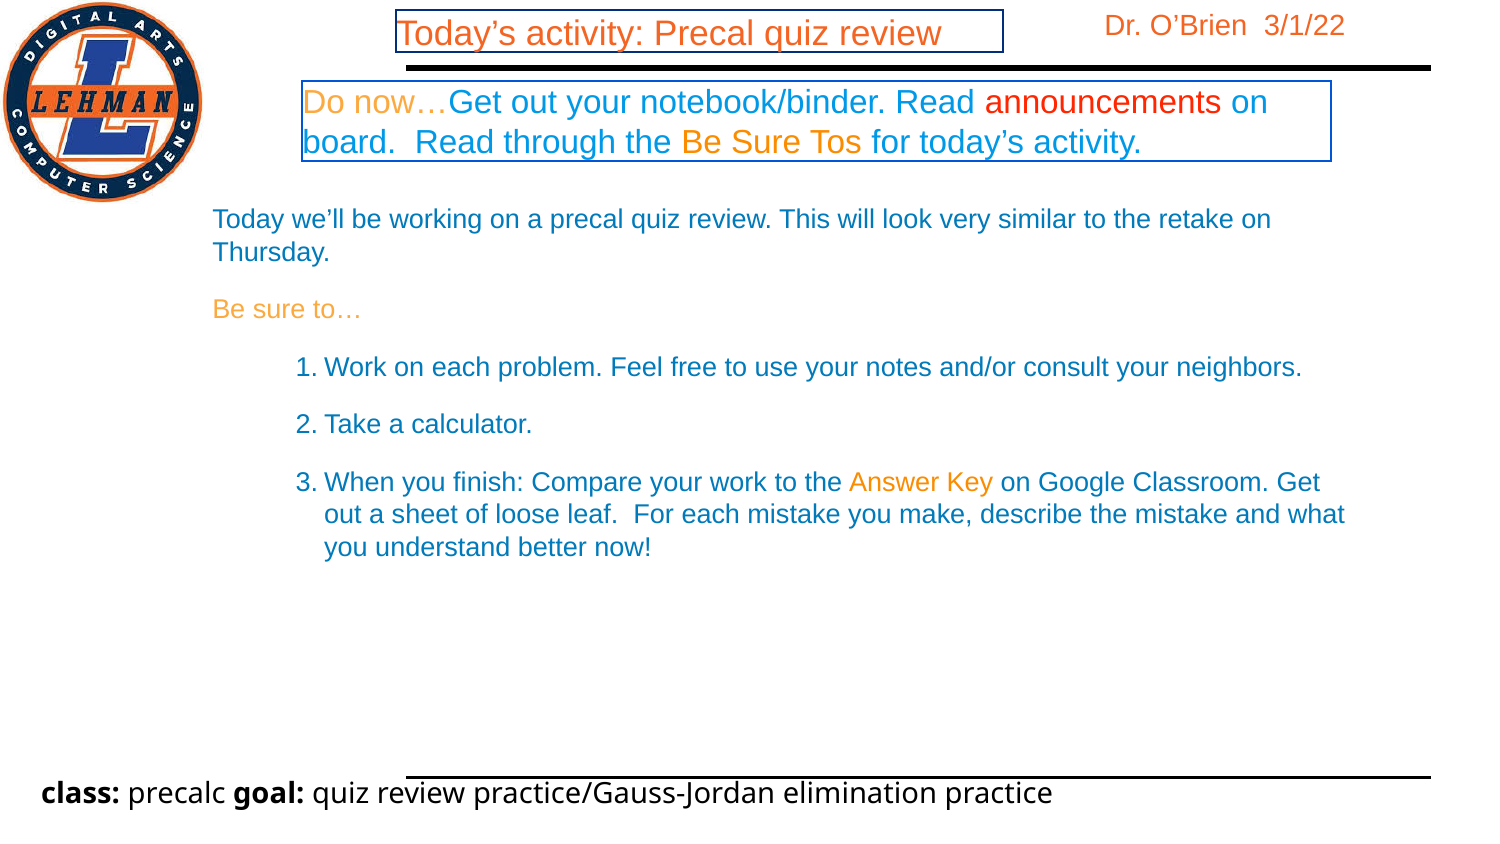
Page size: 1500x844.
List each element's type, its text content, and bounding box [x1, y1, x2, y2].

text_box Today we’ll be working on a precal quiz review. This will look very similar to the retake on Thursday. Be sure to… Work on each problem. Feel free to use your notes and/or consult your neighbors. Take a calculator. When you finish: Compare your work to the Answer Key on Google Classroom. Get out a sheet of loose leaf. For each mistake you make, describe the mistake and what you understand better now! [212, 201, 1363, 562]
text_box Today’s activity: Precal quiz review [396, 9, 1003, 53]
picture [0, 0, 204, 204]
text_box Do now…Get out your notebook/binder. Read announcements on board. Read through the Be Sure Tos for today’s activity. [302, 80, 1331, 161]
